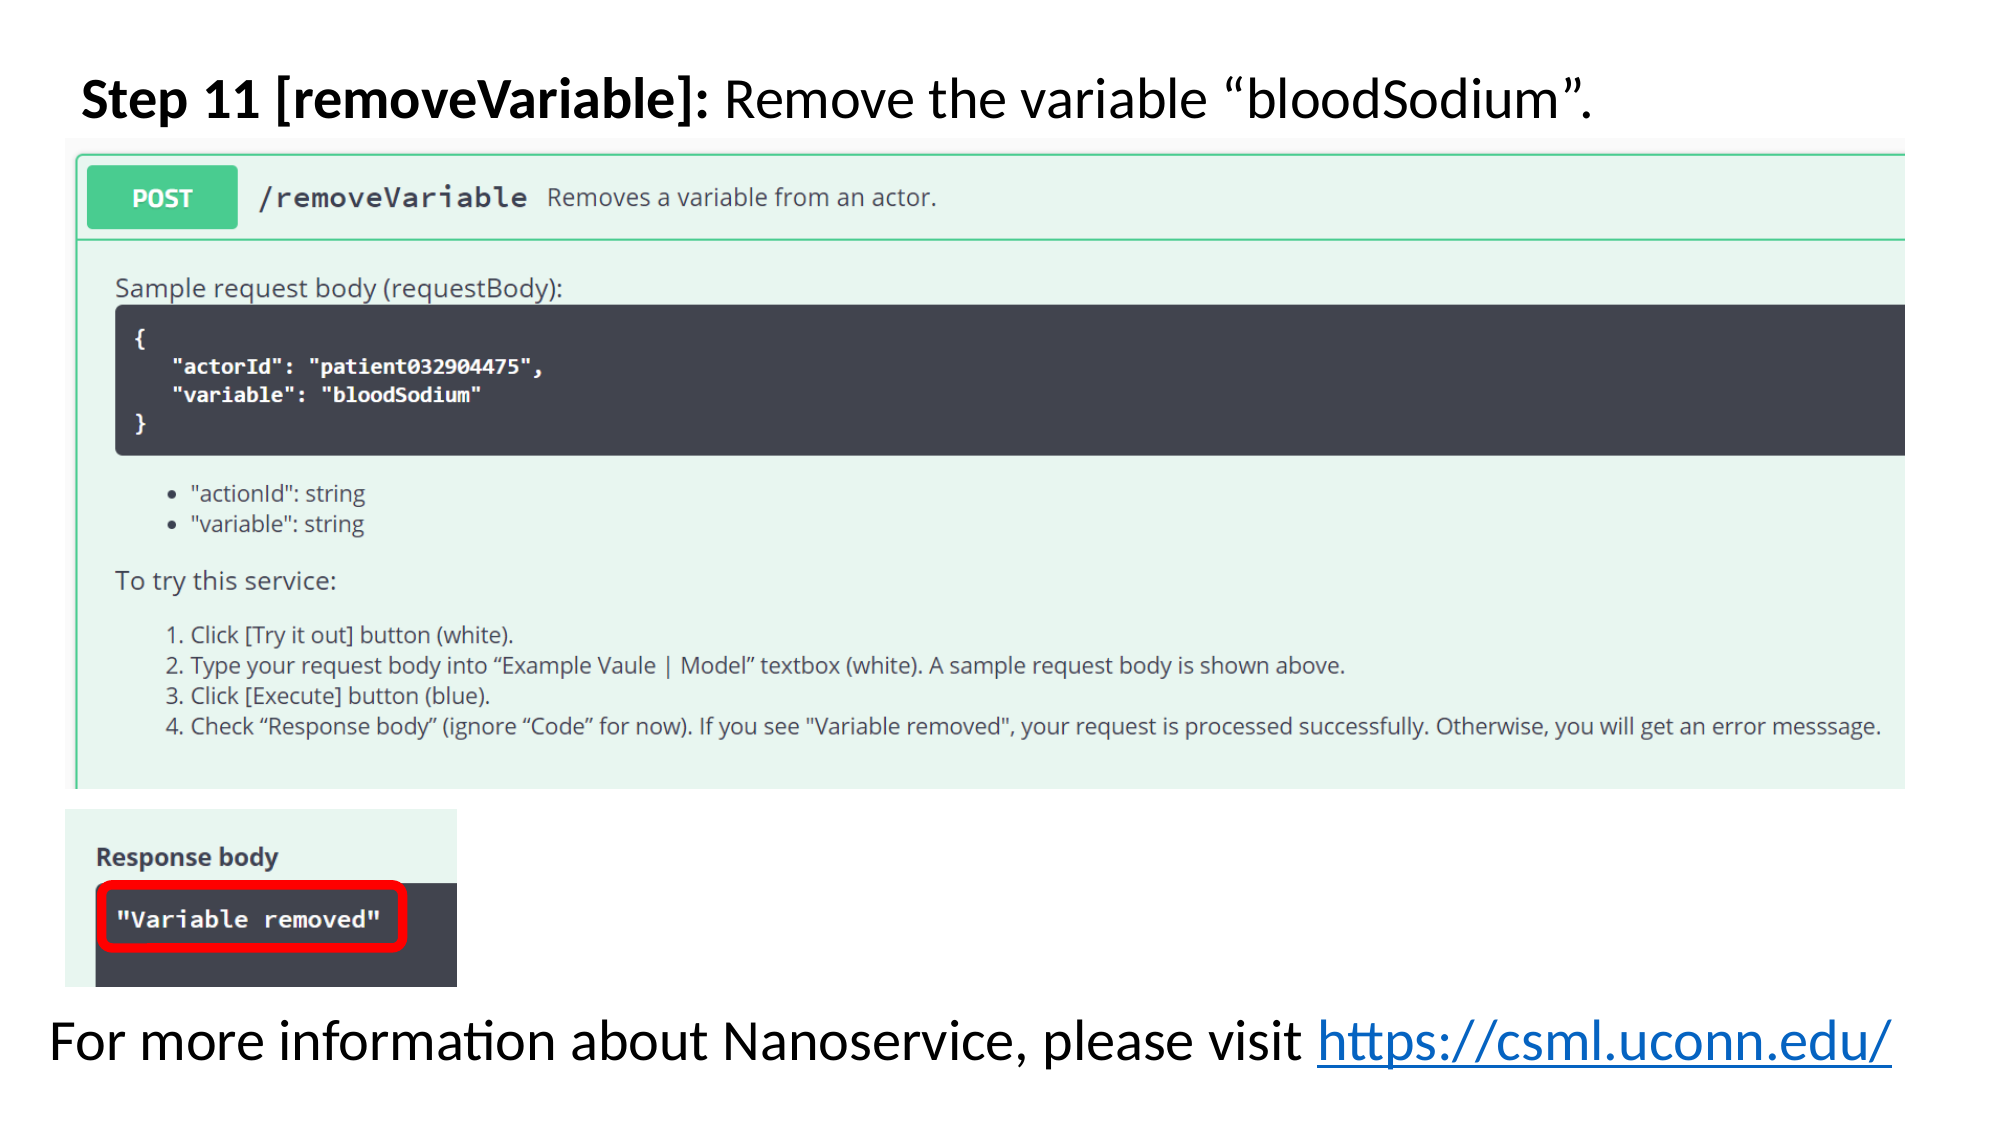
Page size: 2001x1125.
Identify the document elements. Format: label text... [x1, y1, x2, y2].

picture [65, 138, 1905, 789]
text_box For more information about Nanoservice, please visit https://csml.uconn.edu/ [34, 995, 2000, 1125]
picture [65, 809, 457, 987]
text_box Step 11 [removeVariable]: Remove the variable “bloodSodium”. [66, 52, 1935, 138]
